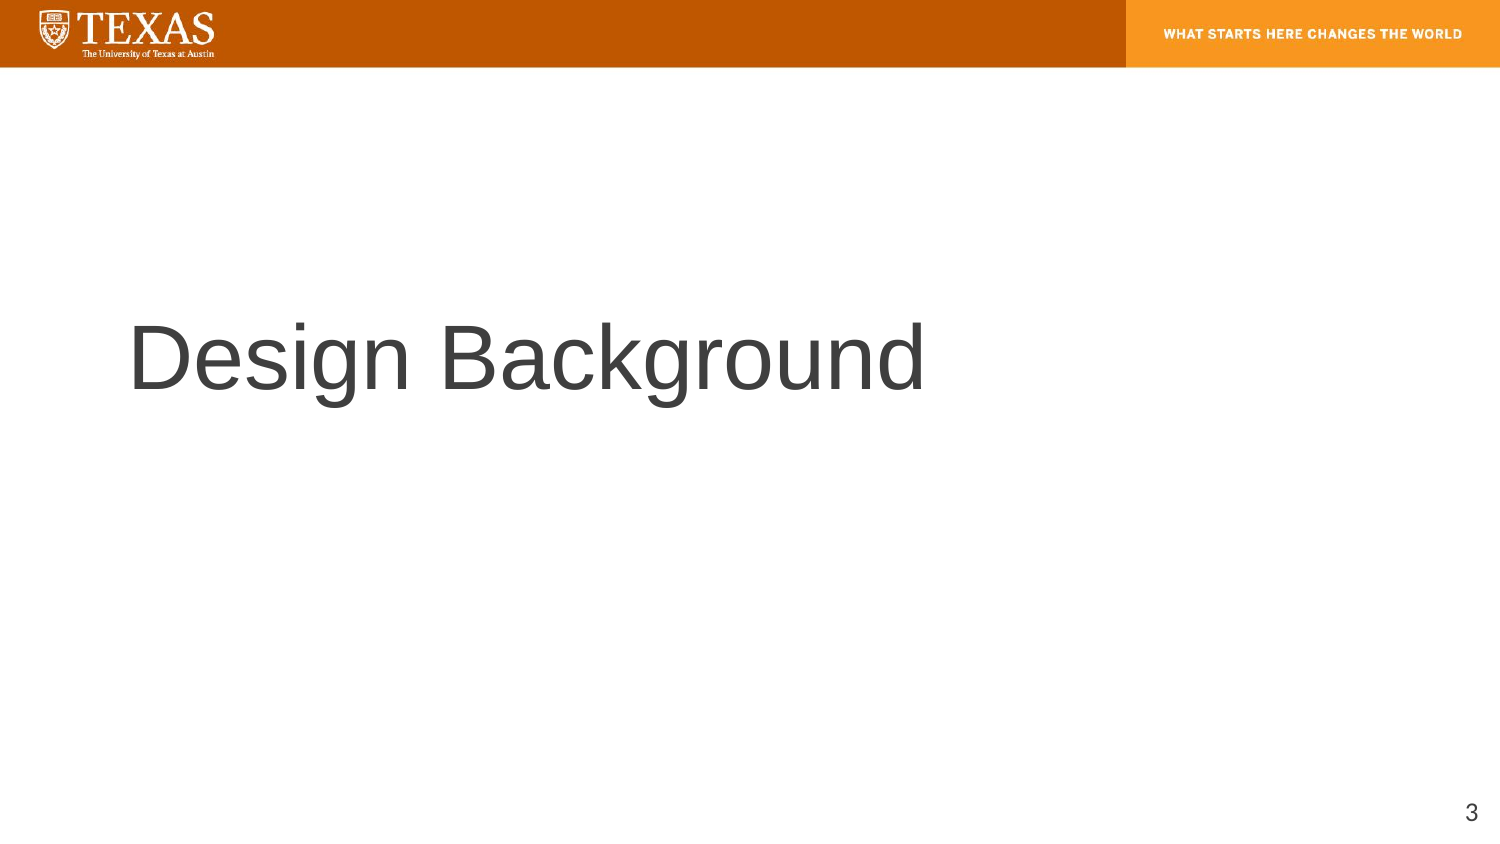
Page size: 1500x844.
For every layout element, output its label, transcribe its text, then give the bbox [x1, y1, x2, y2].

picture [0, 0, 1500, 844]
title Design Background [112, 262, 1388, 443]
slide_number ‹#› [1403, 779, 1494, 844]
